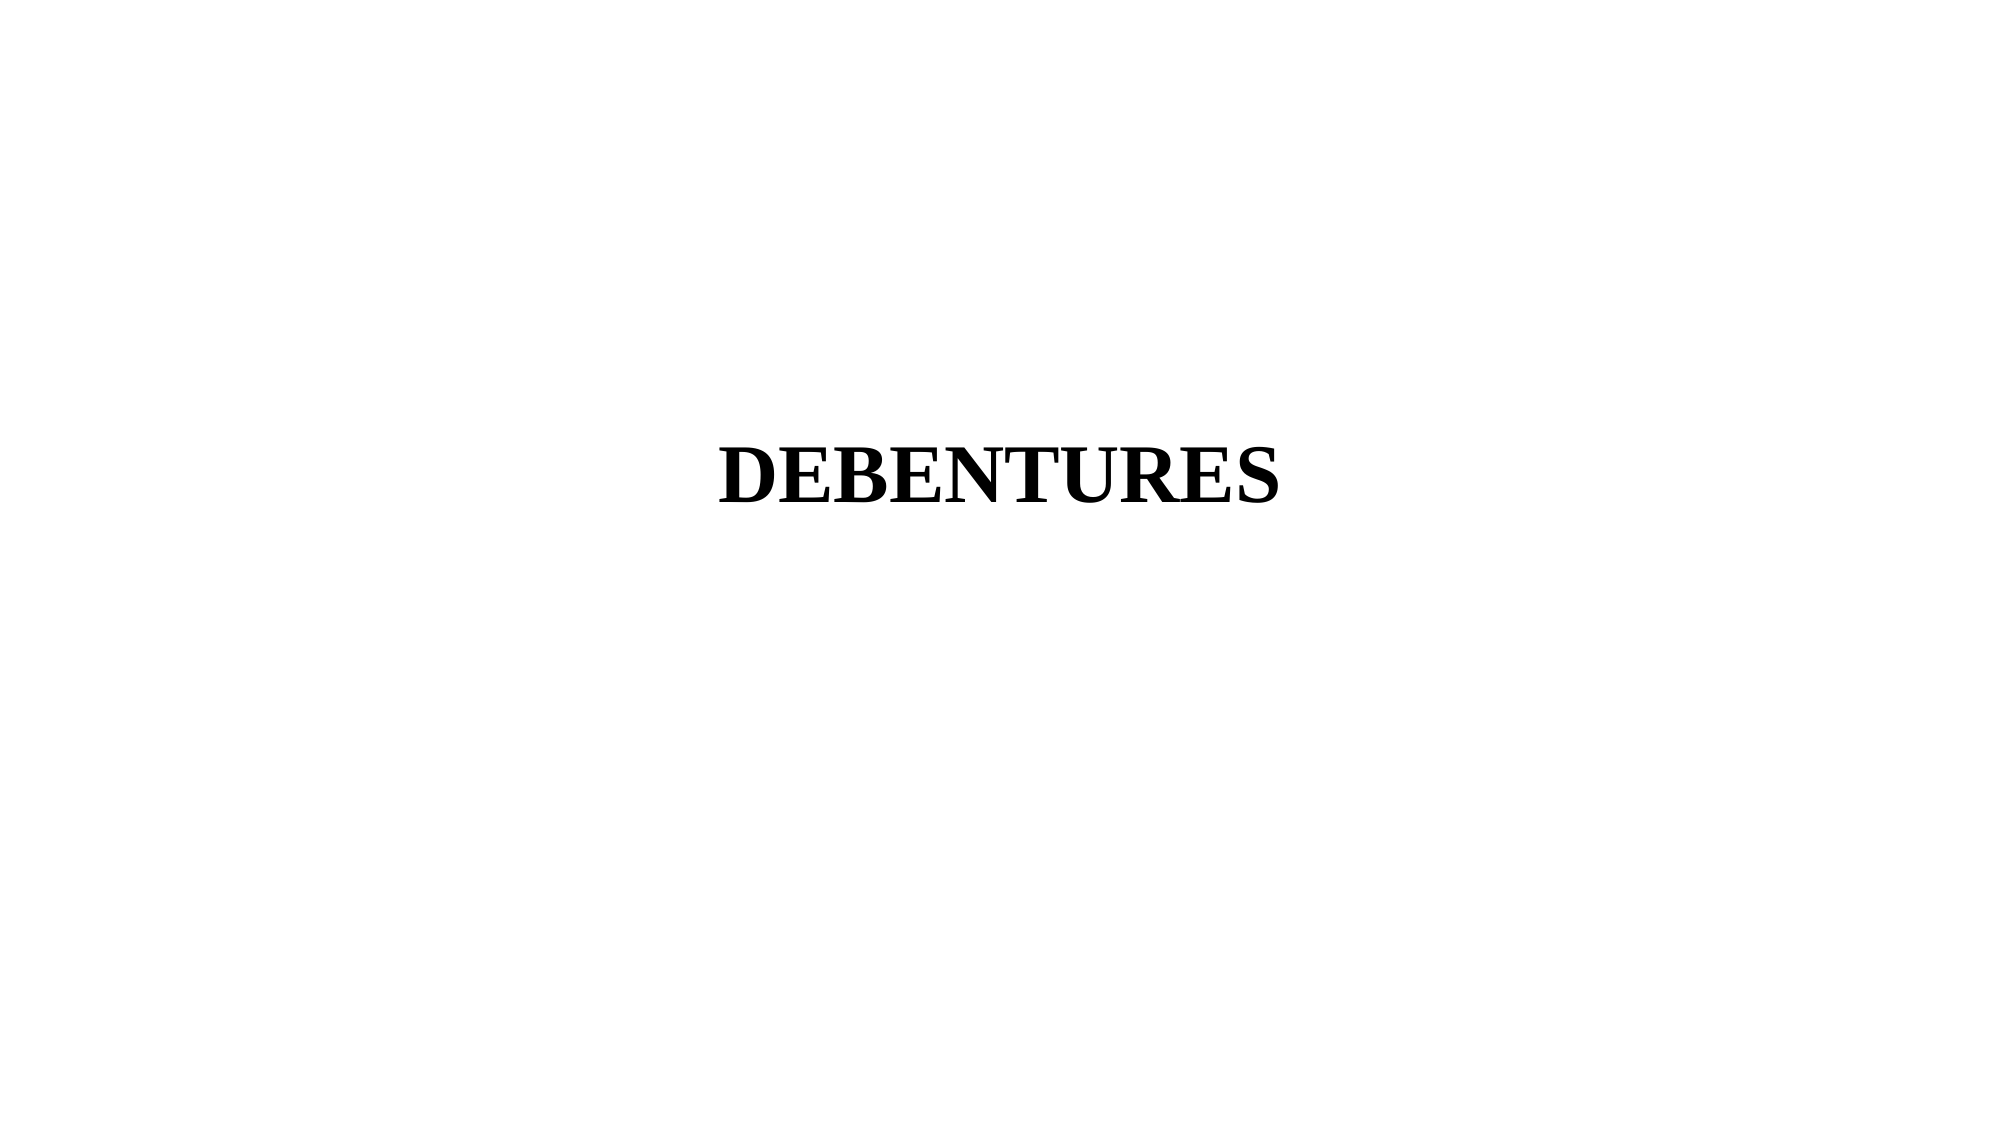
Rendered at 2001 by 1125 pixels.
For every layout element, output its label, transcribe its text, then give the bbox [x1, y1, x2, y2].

title DEBENTURES [137, 366, 1863, 585]
